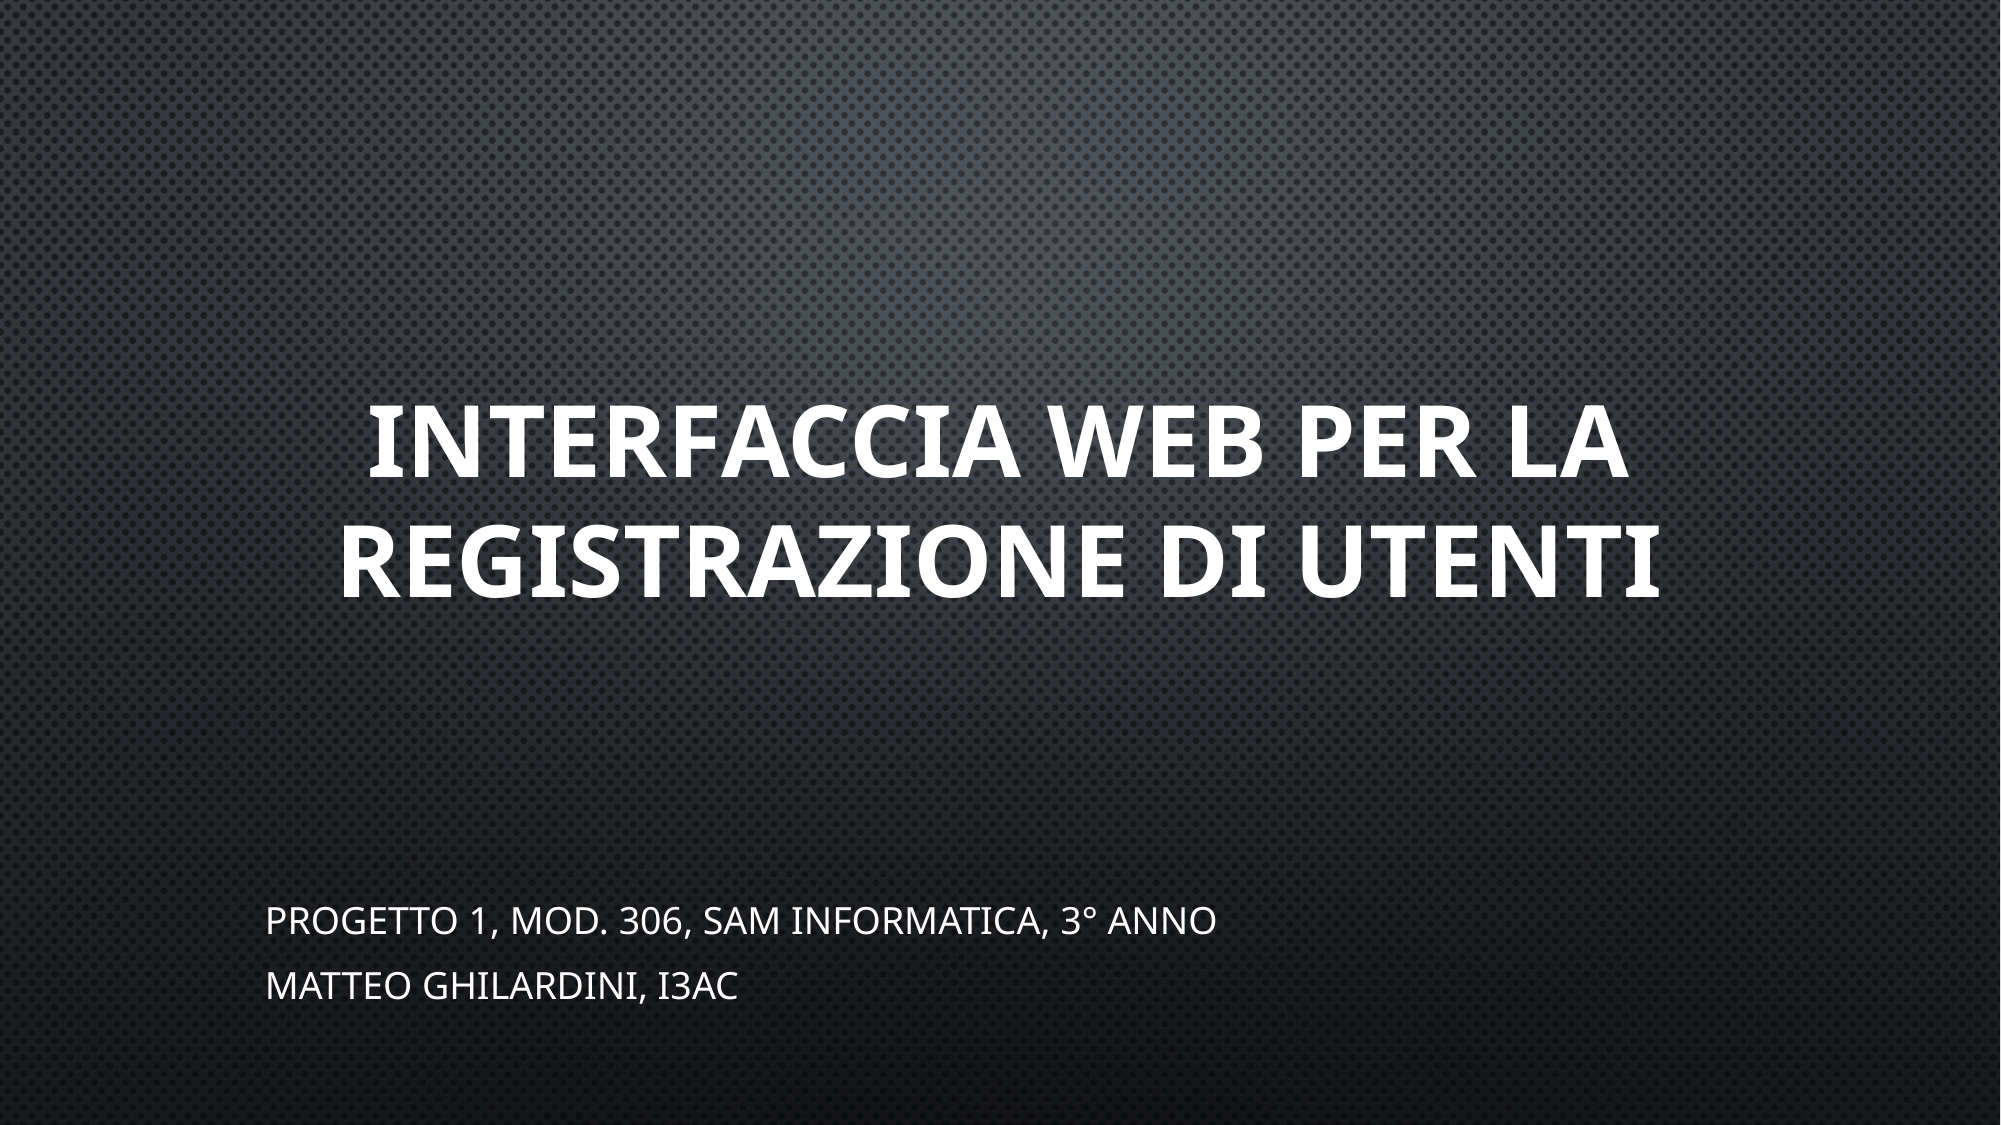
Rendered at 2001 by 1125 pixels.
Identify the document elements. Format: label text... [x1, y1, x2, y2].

title Interfaccia WEB per la registrazione di utenti [287, 99, 1711, 625]
subtitle Progetto 1, Mod. 306, SAM Informatica, 3° anno Matteo Ghilardini, I3AC [249, 889, 1750, 1125]
